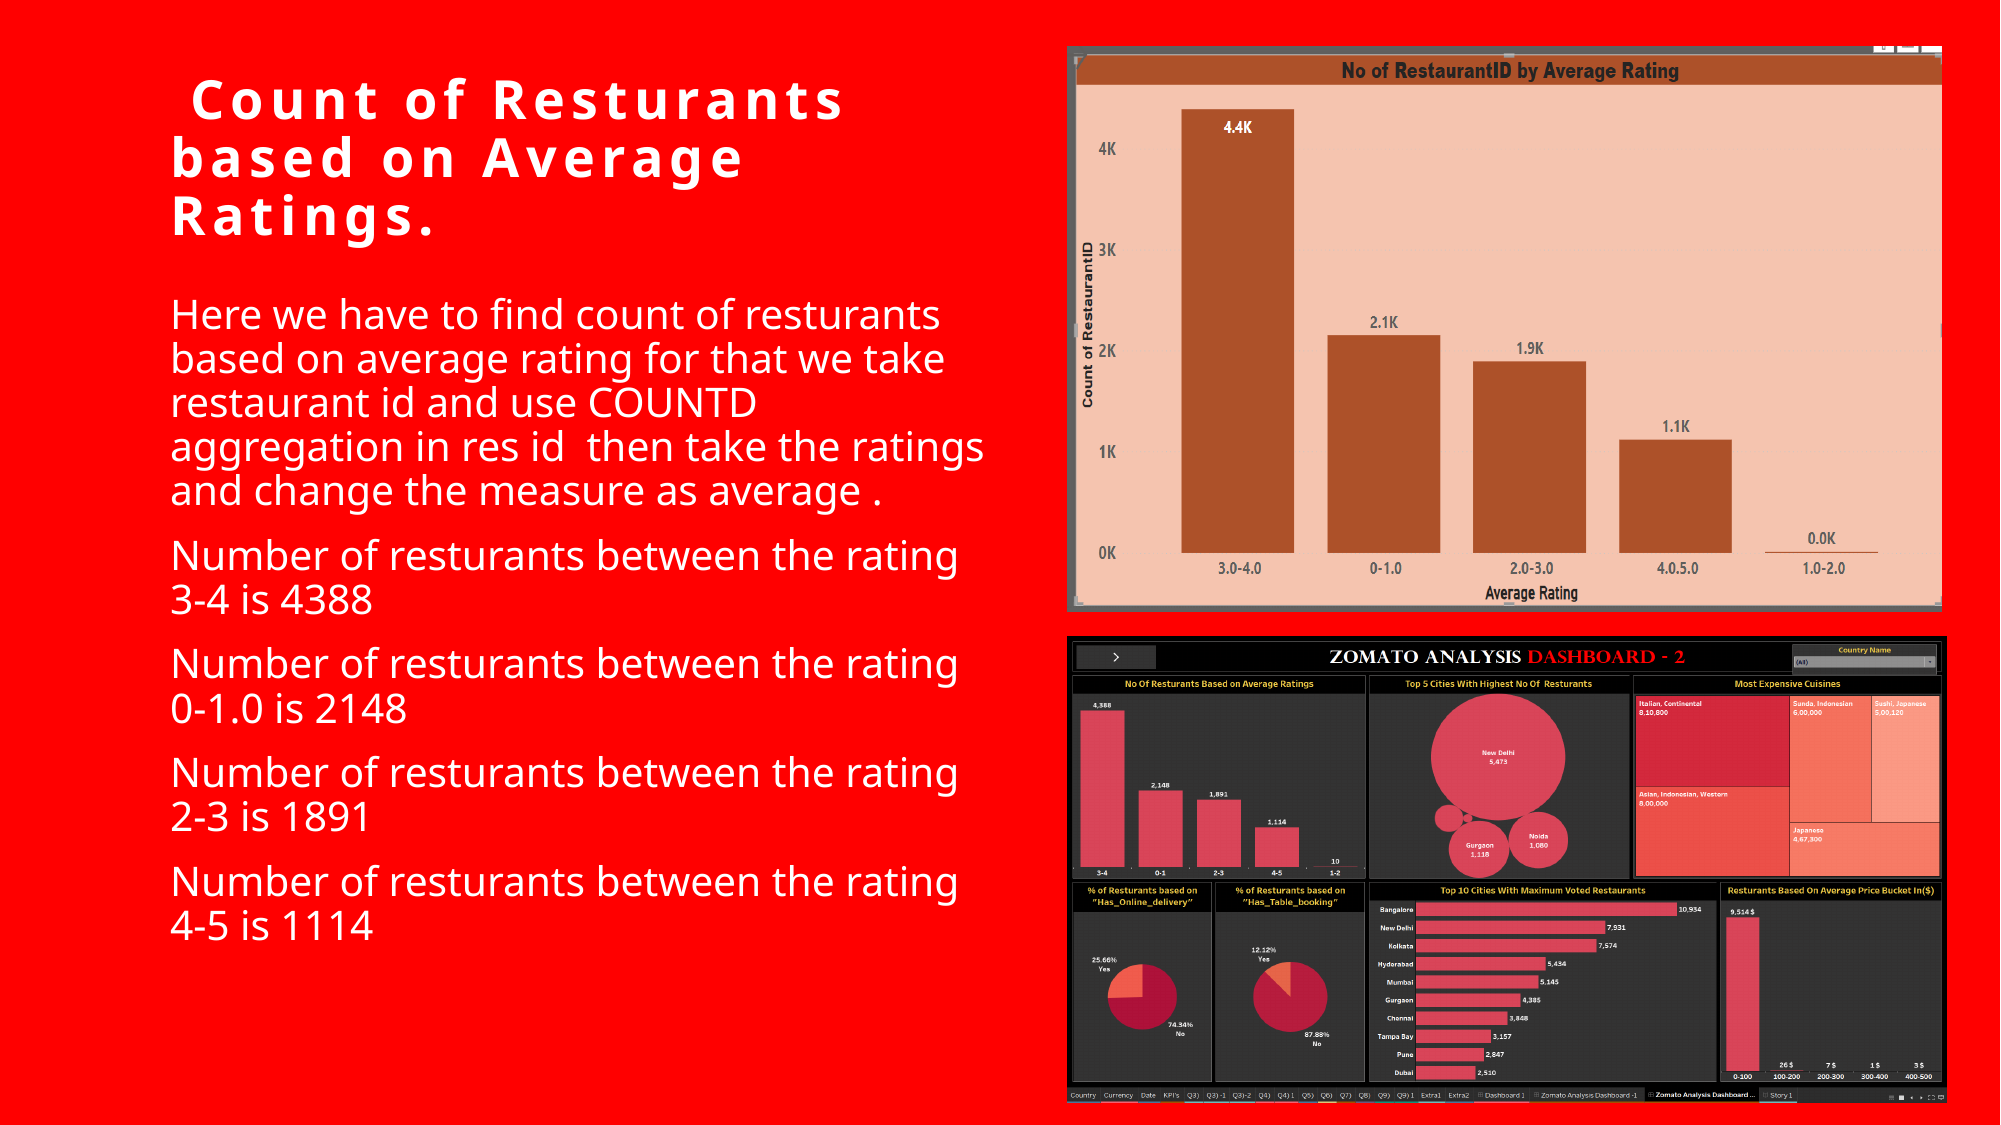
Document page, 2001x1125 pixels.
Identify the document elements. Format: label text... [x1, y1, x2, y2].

picture [1067, 636, 1947, 1103]
picture [1067, 46, 1942, 612]
list Here we have to find count of resturants based on average rating for that we take restaurant id and use COUNTD aggregation in res id then take the ratings and change the measure as average . Number of resturants between the rating 3-4 is 4388 Number of resturants between the rating 0-1.0 is 2148 Number of resturants between the rating 2-3 is 1891 Number of resturants between the rating 4-5 is 1114 [155, 286, 1012, 1001]
title Count of Resturants based on Average Ratings. [155, 64, 1012, 255]
